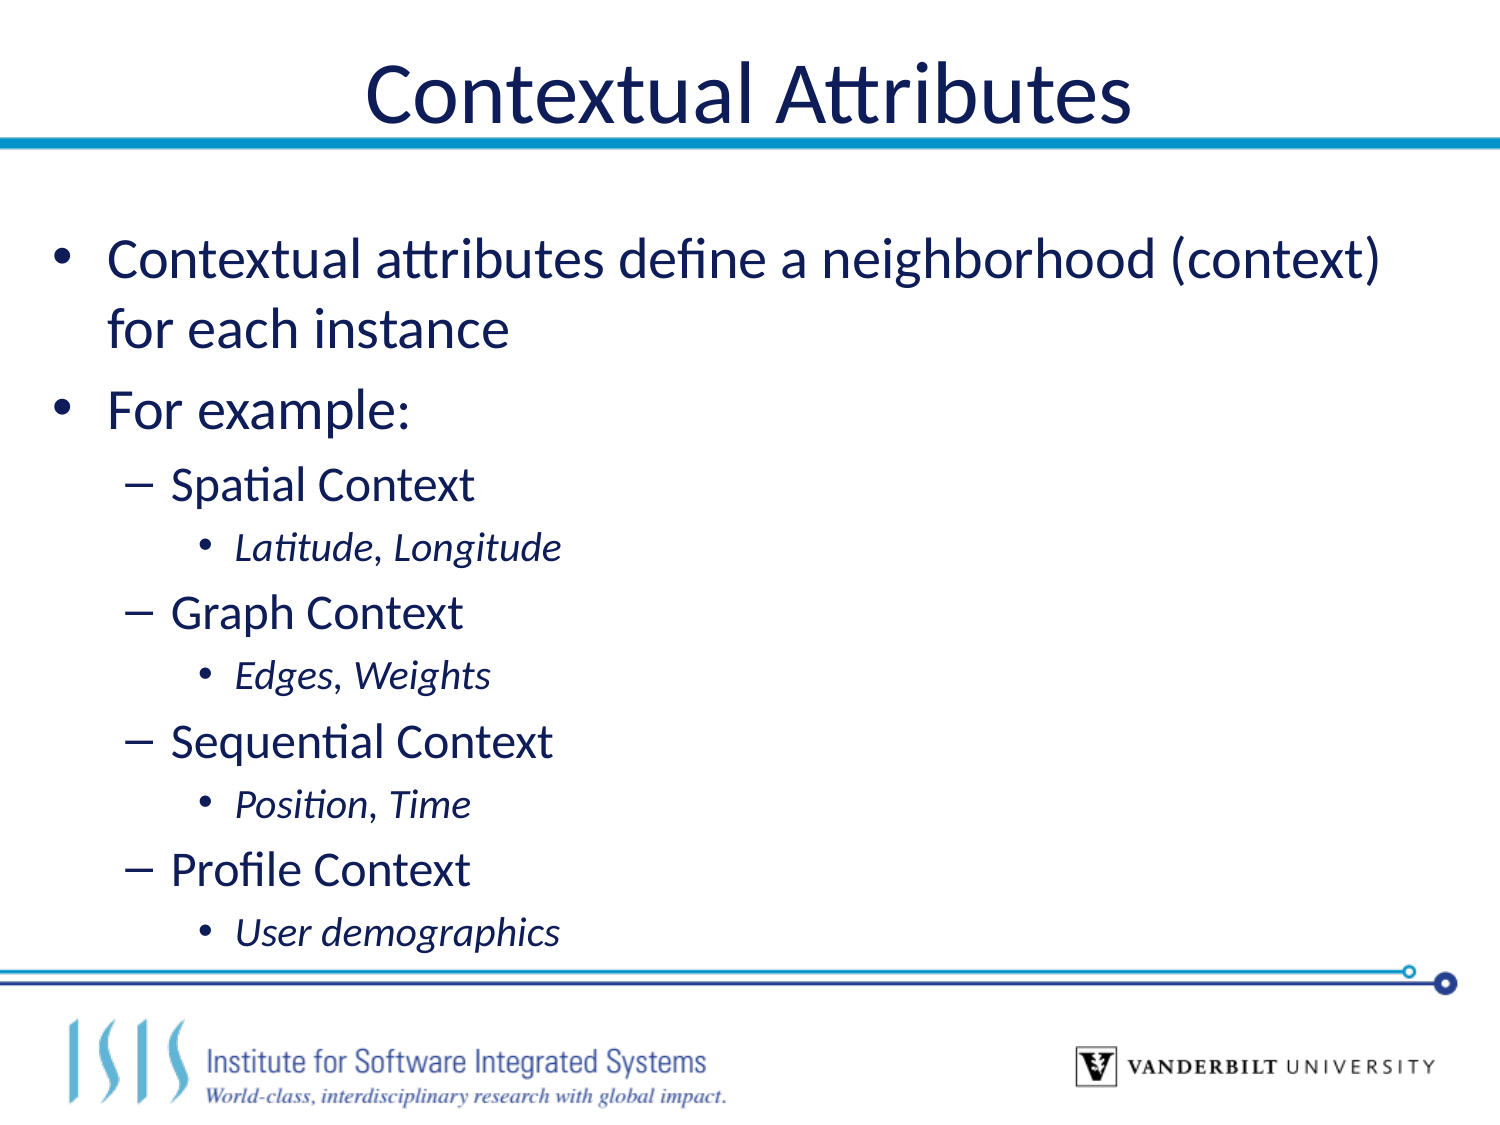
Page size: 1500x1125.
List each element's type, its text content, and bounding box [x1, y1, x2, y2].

title Contextual Attributes [37, 24, 1463, 150]
list Contextual attributes define a neighborhood (context) for each instance For example: Spatial Context Latitude, Longitude Graph Context Edges, Weights Sequential Context Position, Time Profile Context User demographics [37, 212, 1463, 975]
